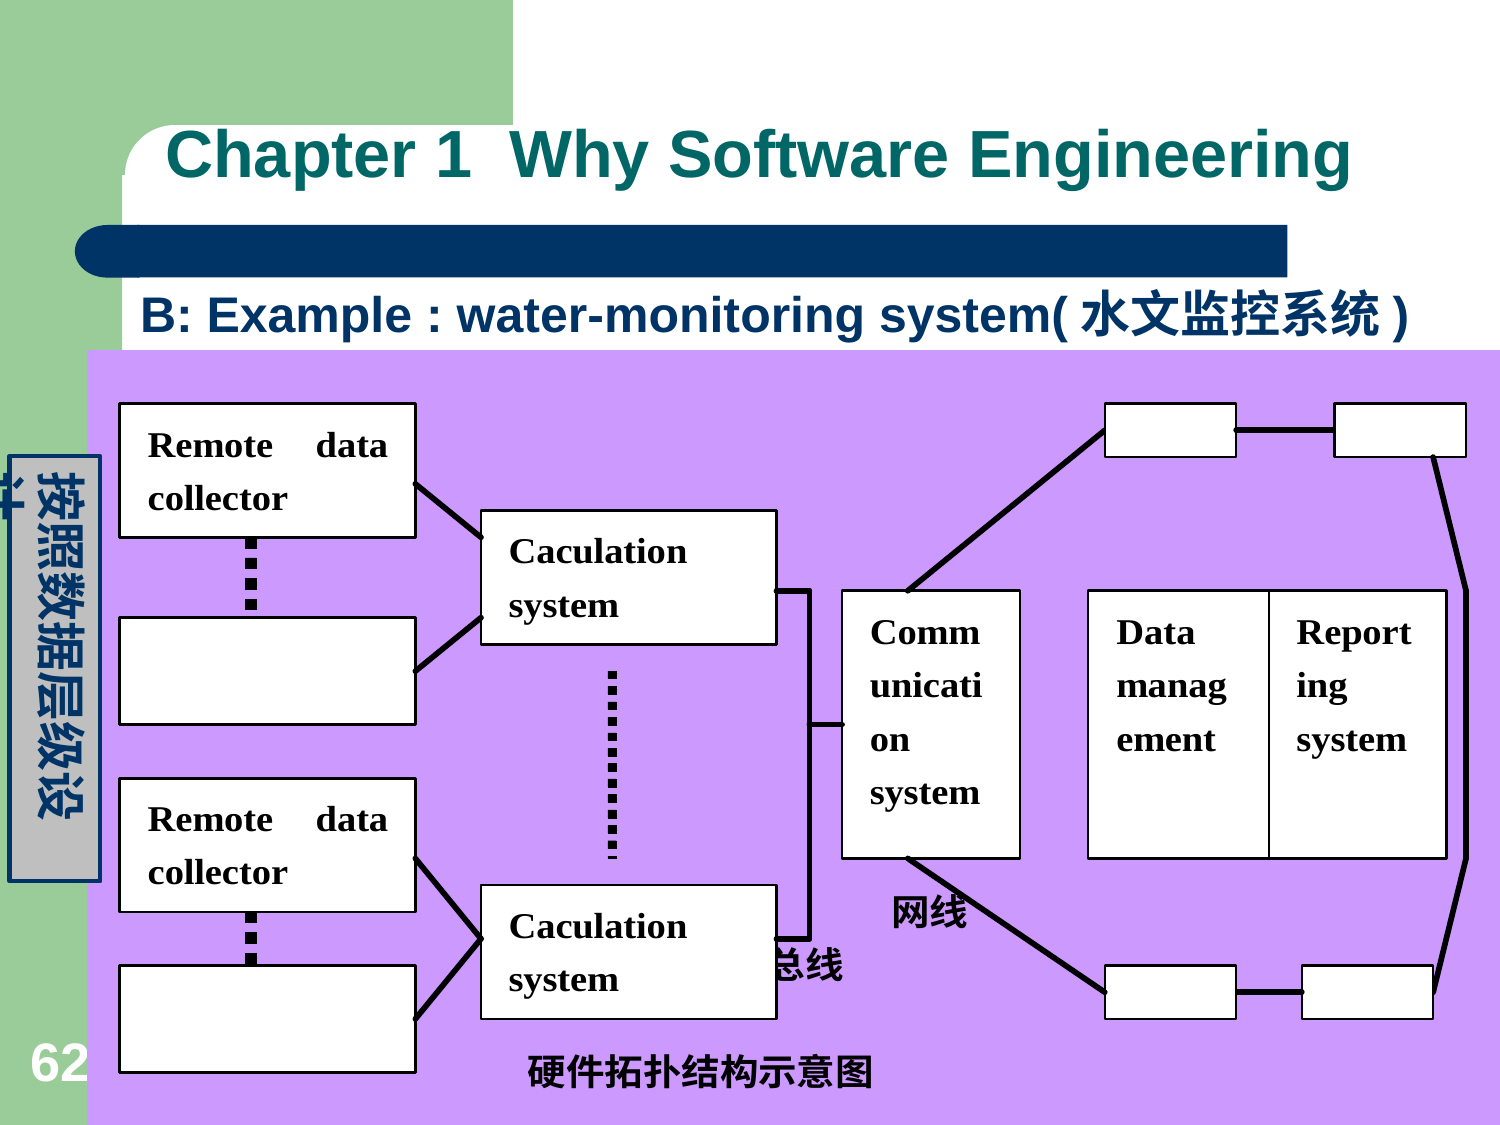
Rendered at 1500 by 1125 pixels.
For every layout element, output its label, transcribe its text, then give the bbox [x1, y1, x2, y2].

list B: Example : water-monitoring system(水文监控系统) ----Fig 1.10 Layers of software architecture [125, 275, 1500, 349]
title Chapter 1 Why Software Engineering [150, 62, 1463, 200]
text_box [86, 349, 1500, 1125]
text_box 按照数据层级设计 [9, 456, 81, 882]
slide_number 62 [12, 1019, 81, 1101]
